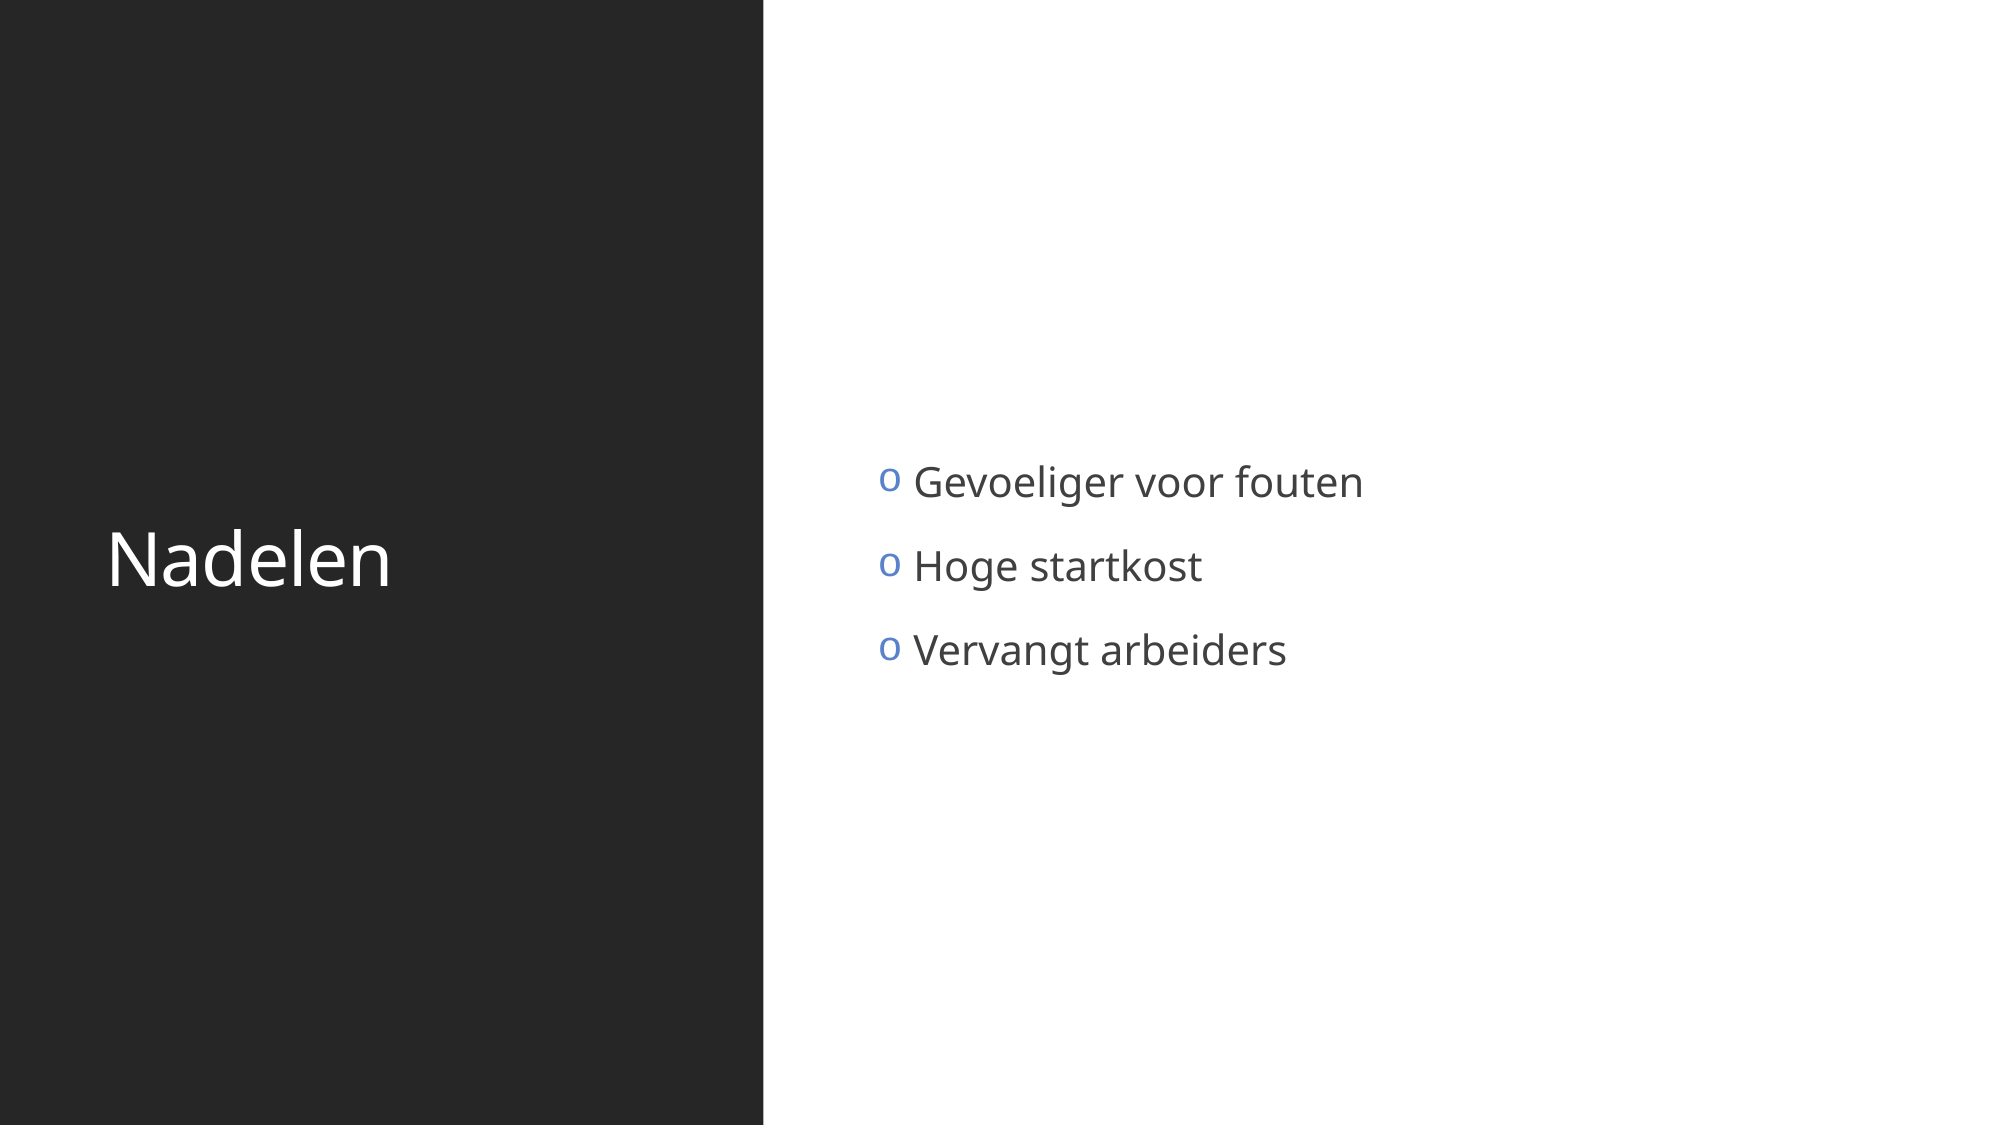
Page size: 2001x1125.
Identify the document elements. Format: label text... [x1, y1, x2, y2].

list Gevoeliger voor fouten Hoge startkost Vervangt arbeiders [877, 368, 1851, 757]
title Nadelen [90, 390, 756, 735]
